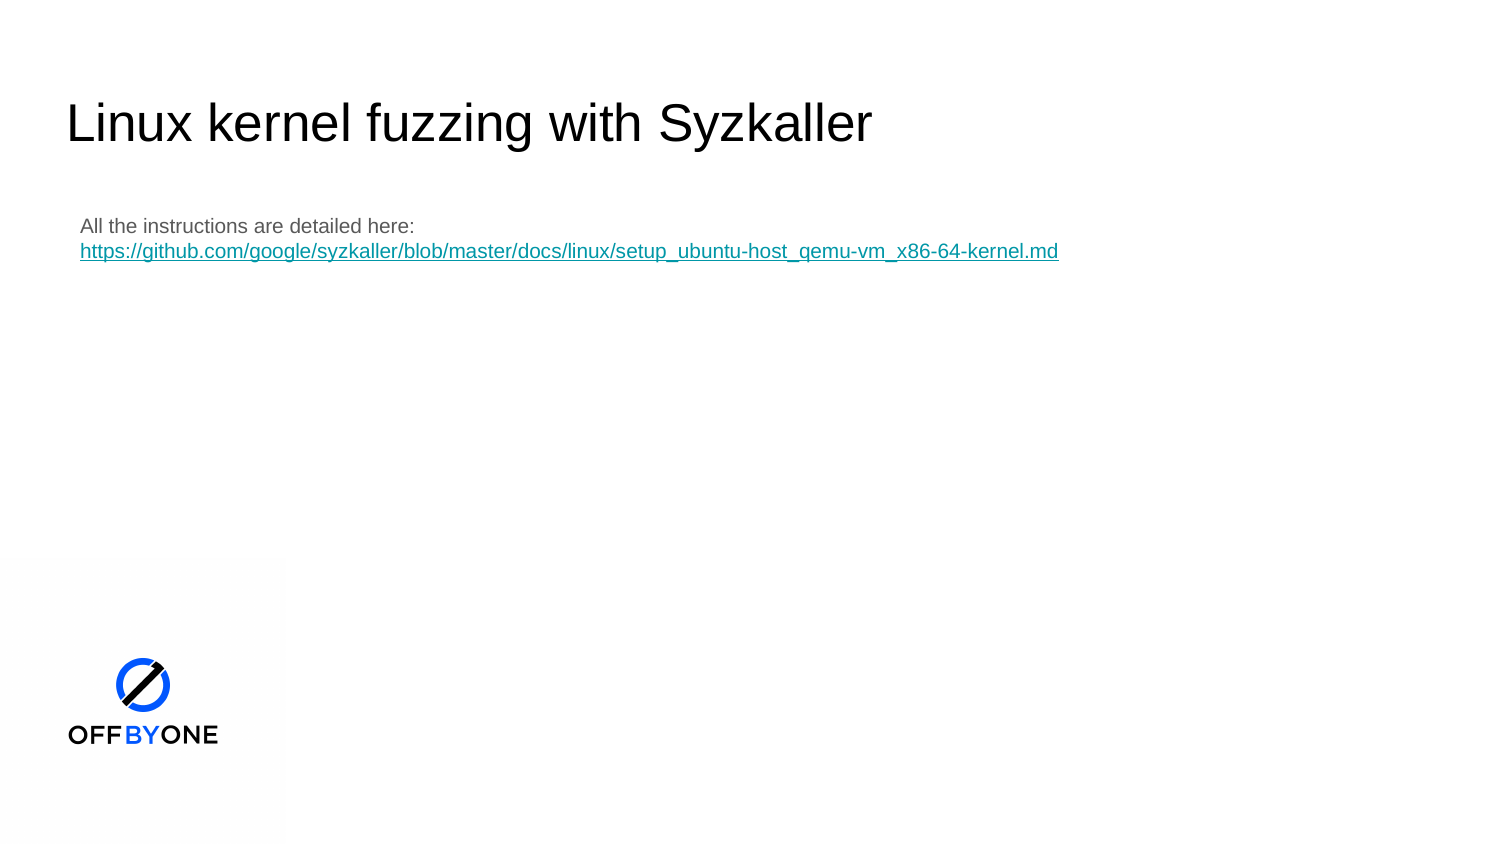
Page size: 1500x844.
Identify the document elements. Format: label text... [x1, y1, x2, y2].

text_box All the instructions are detailed here: https://github.com/google/syzkaller/blob/master/docs/linux/setup_ubuntu-host_qemu-vm_x86-64-kernel.md [65, 197, 1318, 612]
title Linux kernel fuzzing with Syzkaller [51, 72, 1449, 167]
picture [0, 557, 286, 844]
